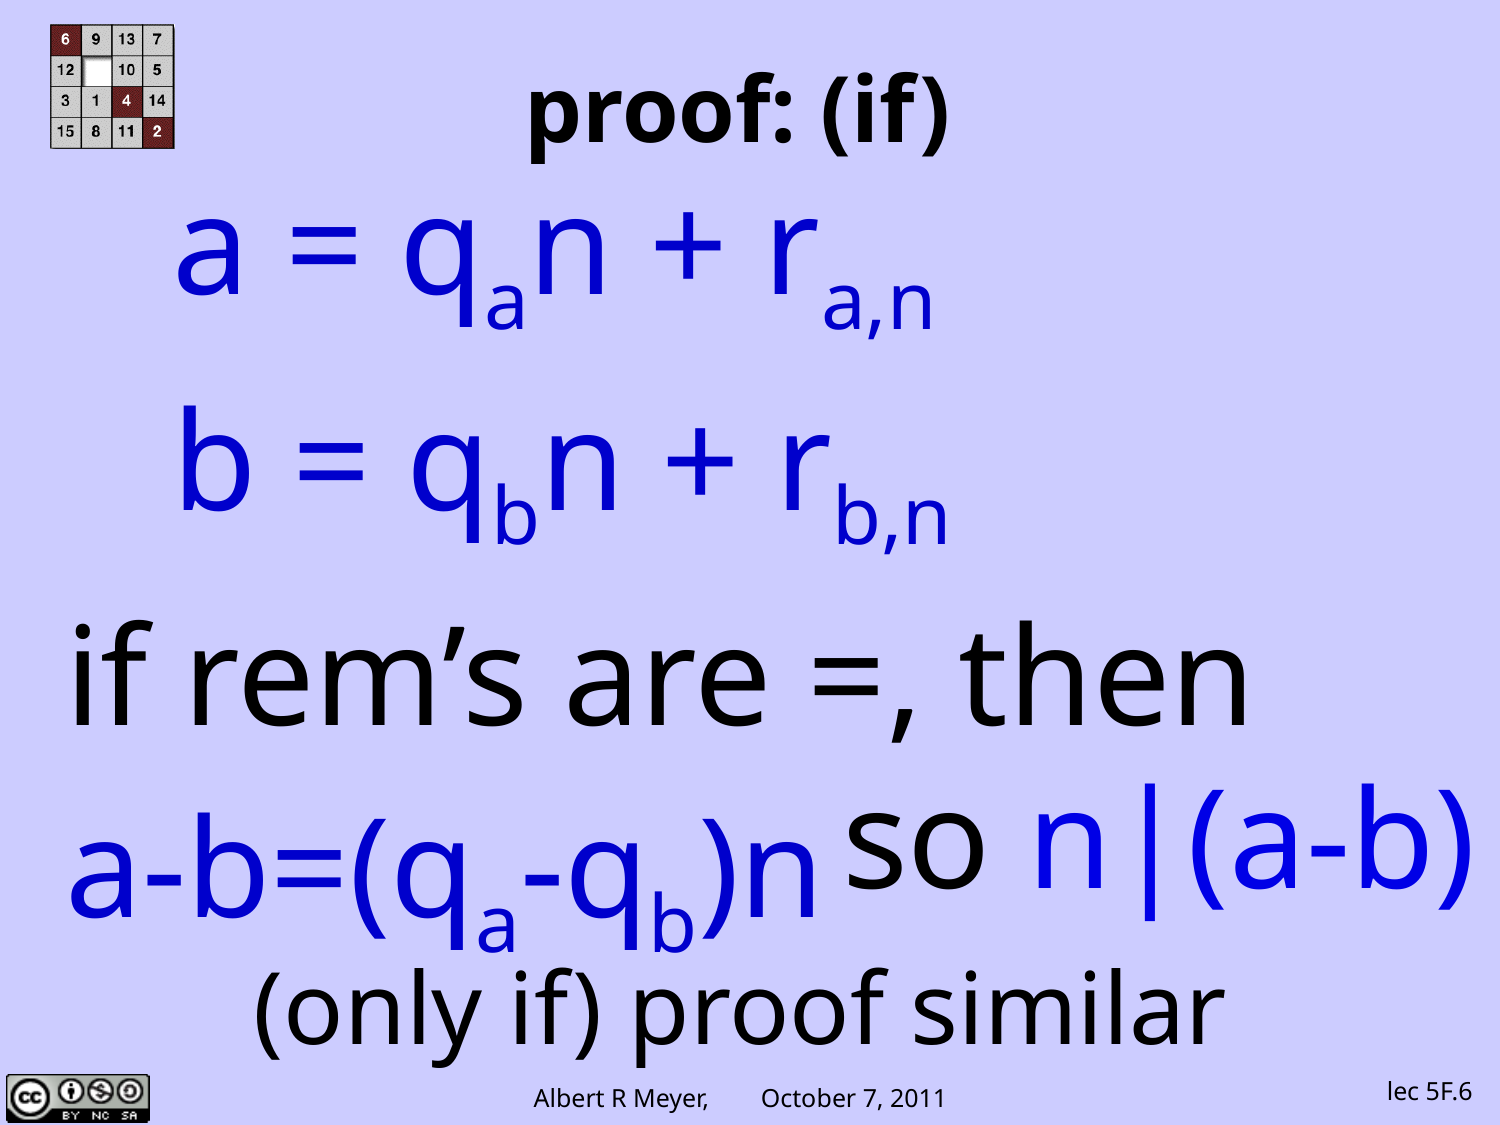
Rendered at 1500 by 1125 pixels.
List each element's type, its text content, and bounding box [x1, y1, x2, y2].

picture [6, 1074, 150, 1123]
text_box so n|(a-b) [827, 743, 1492, 923]
list a = qan + ra,n b = qbn + rb,n if rem’s are =, then a-b=(qa-qb)n [49, 149, 1338, 1051]
picture [50, 24, 175, 149]
text_box (only if) proof similar [239, 937, 1243, 1073]
slide_number lec 5F.6 [1137, 1062, 1488, 1123]
title proof: (if) [374, 0, 1101, 213]
